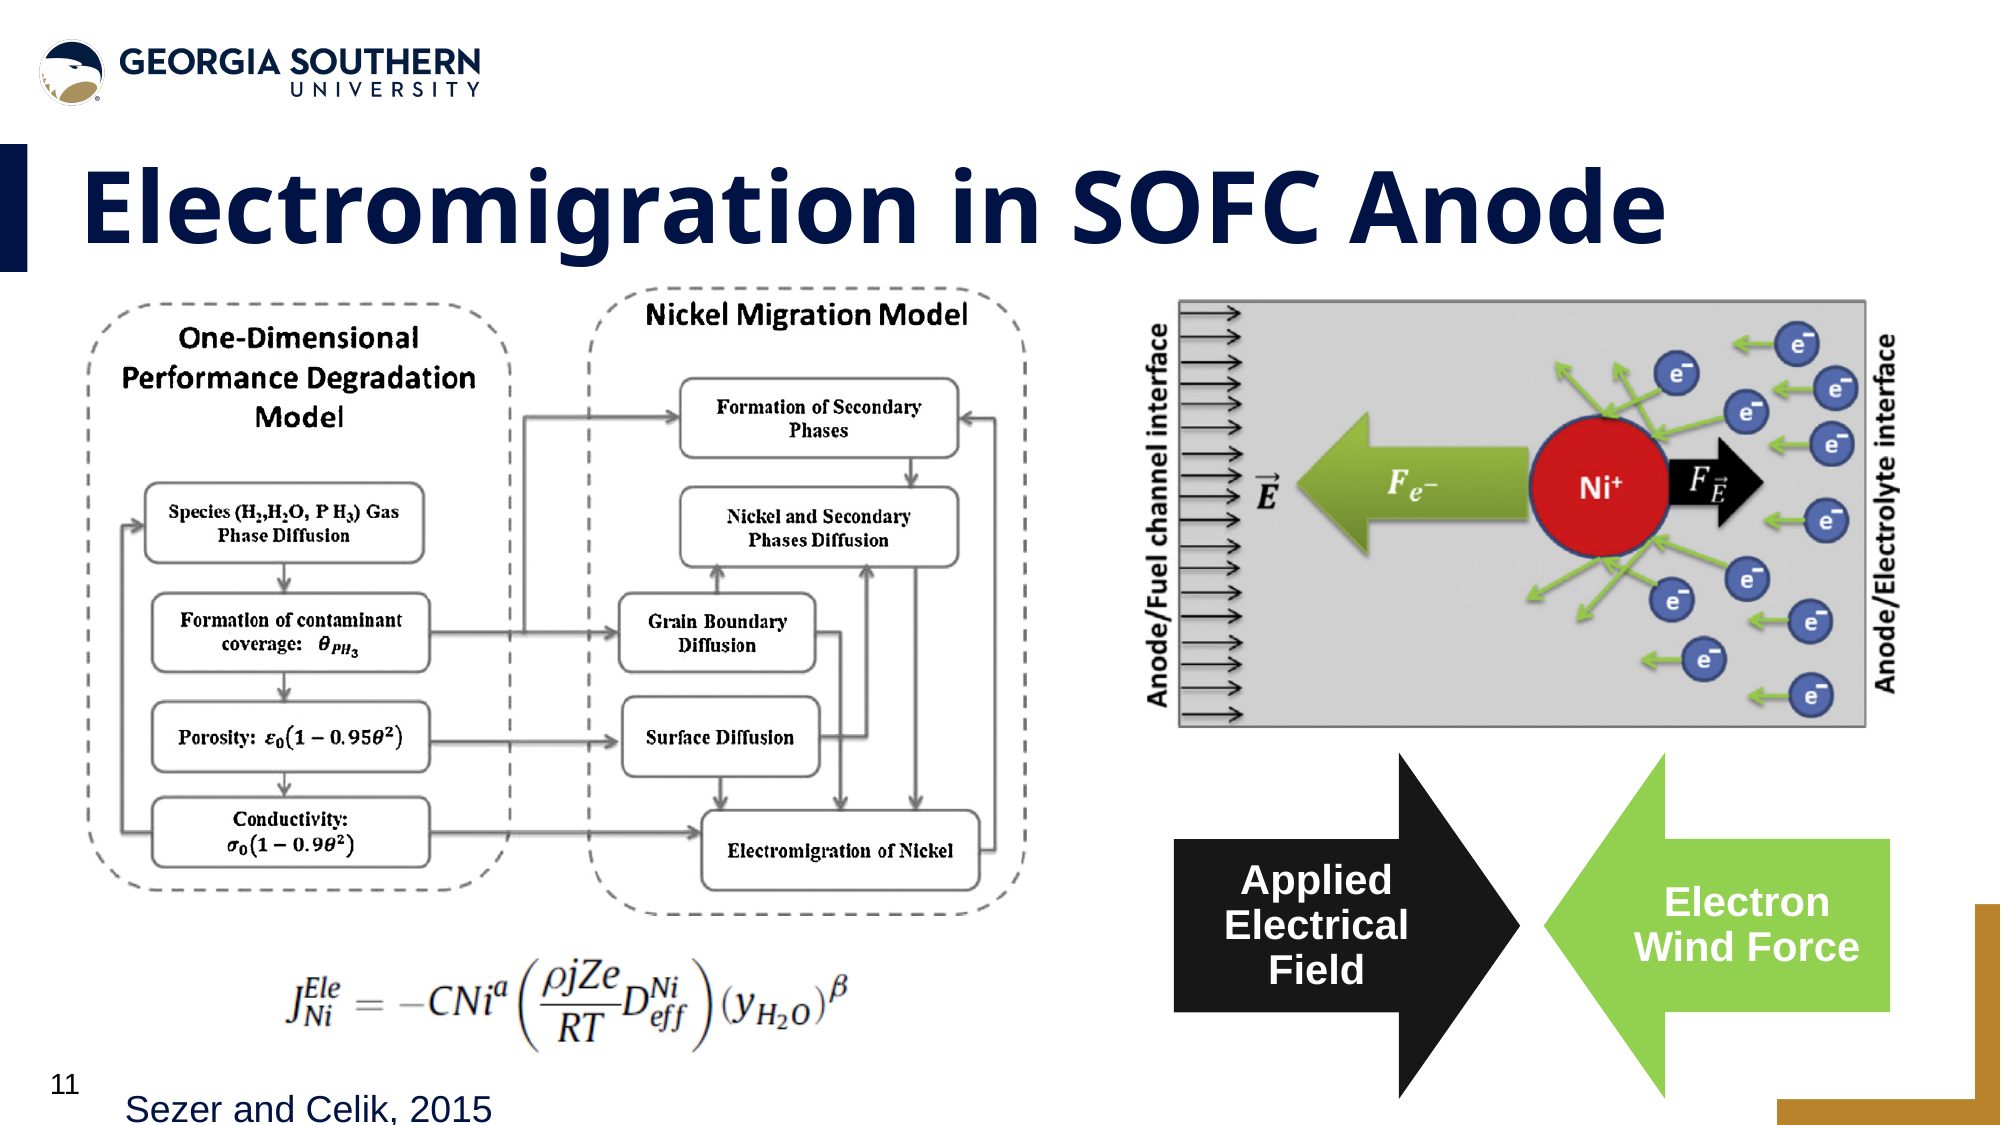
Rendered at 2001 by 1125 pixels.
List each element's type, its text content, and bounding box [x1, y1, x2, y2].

text_box Sezer and Celik, 2015 [109, 1076, 605, 1125]
picture [271, 942, 858, 1064]
text_box [1777, 904, 2000, 1125]
picture [57, 271, 1050, 928]
text_box [0, 144, 28, 272]
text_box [1095, 271, 1932, 1100]
picture [17, 13, 505, 128]
text_box Electromigration in SOFC Anode [64, 135, 1829, 271]
